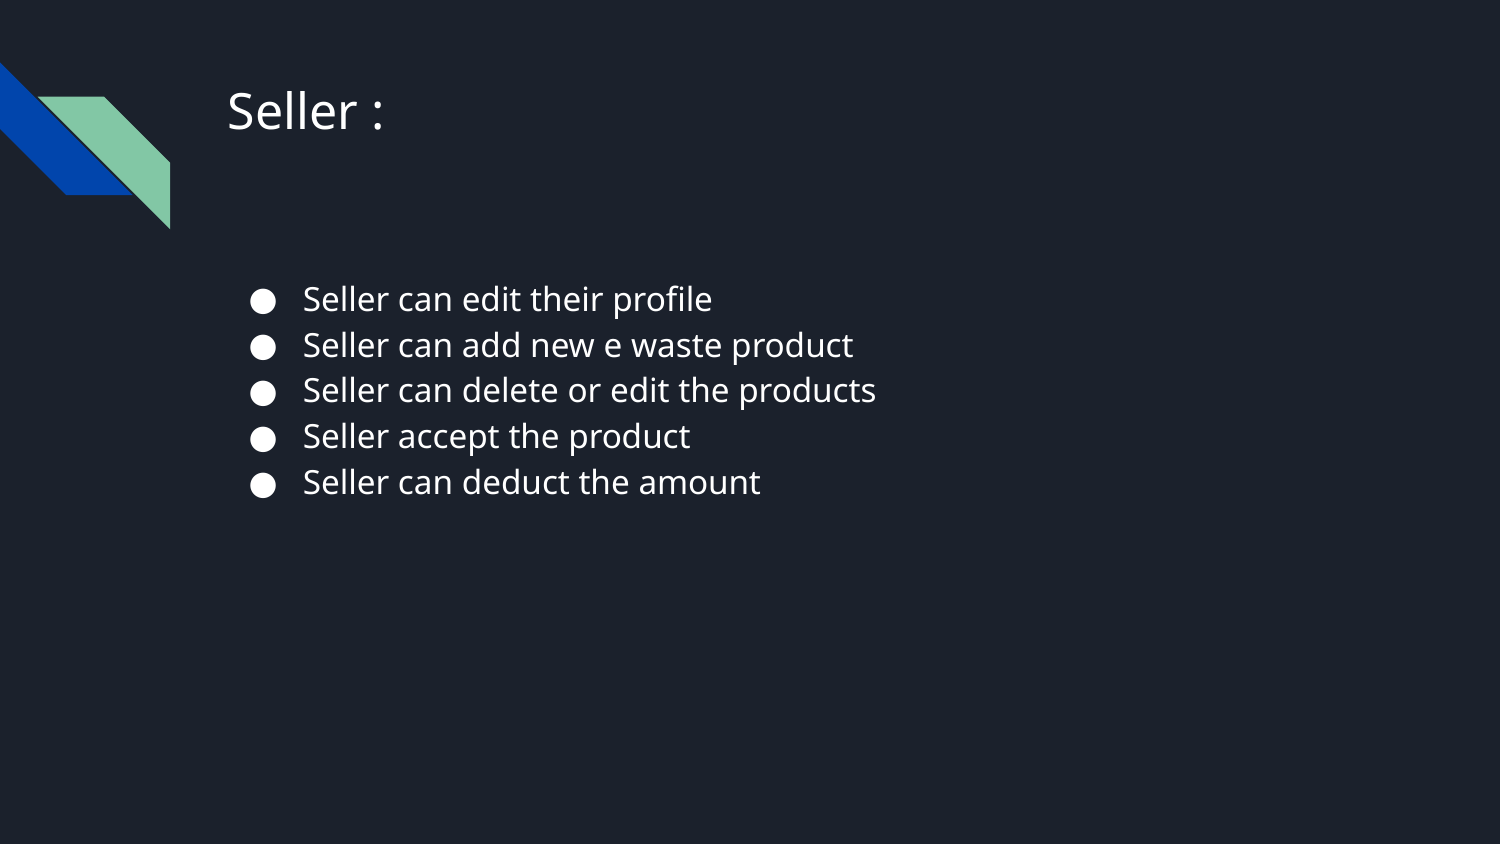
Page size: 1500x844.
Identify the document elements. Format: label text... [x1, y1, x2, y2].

list Seller can edit their profile Seller can add new e waste product Seller can delete or edit the products Seller accept the product Seller can deduct the amount [212, 257, 1368, 735]
title Seller : [212, 64, 1368, 215]
